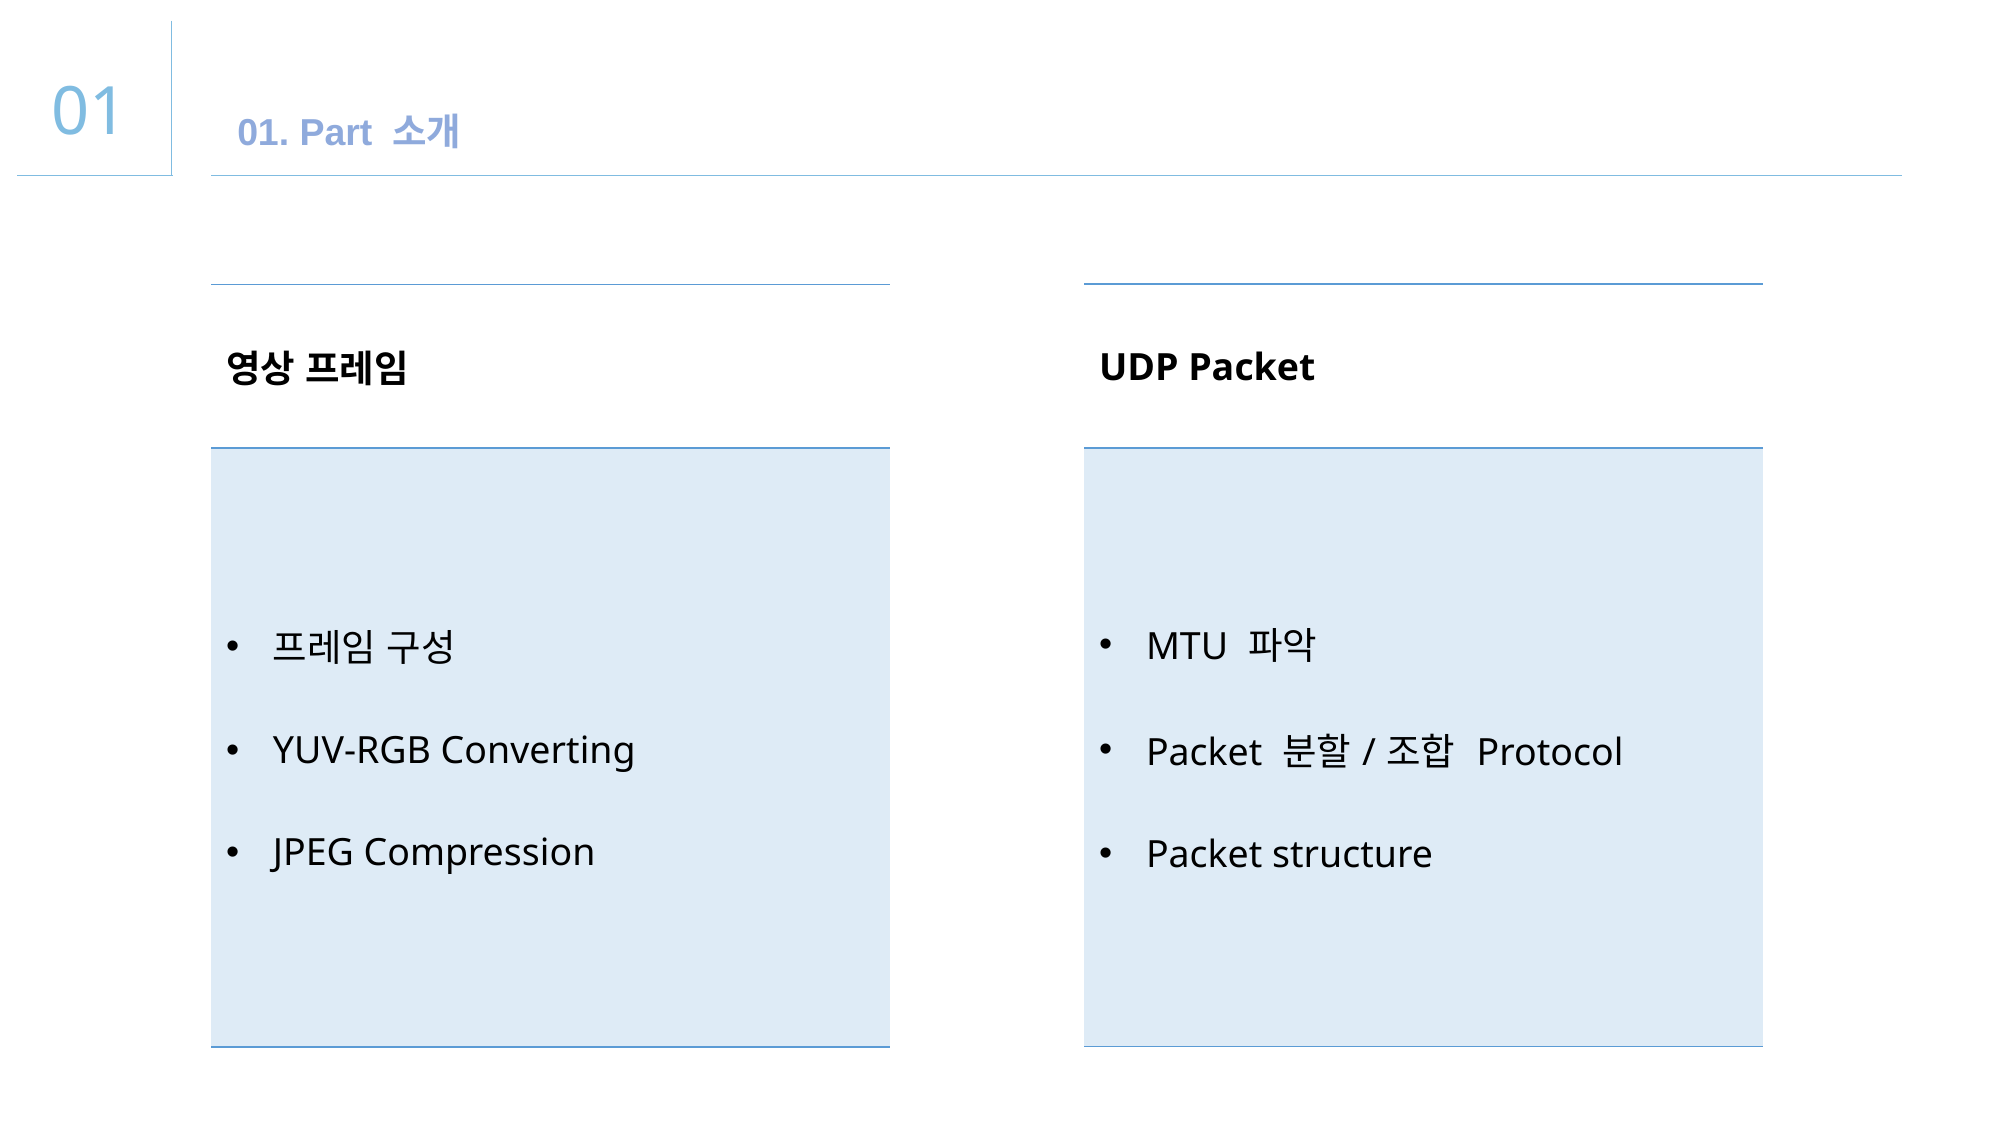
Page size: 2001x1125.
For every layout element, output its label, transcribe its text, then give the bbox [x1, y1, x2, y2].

table_cell MTU 파악 Packet 분할/조합 Protocol Packet structure [1084, 449, 1763, 1046]
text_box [16, 20, 173, 177]
table_header 영상 프레임 [211, 285, 890, 447]
table_cell 프레임 구성 YUV-RGB Converting JPEG Compression [211, 449, 890, 1046]
table_header UDP Packet [1084, 285, 1763, 447]
text_box 01. Part 소개 [180, 78, 503, 161]
